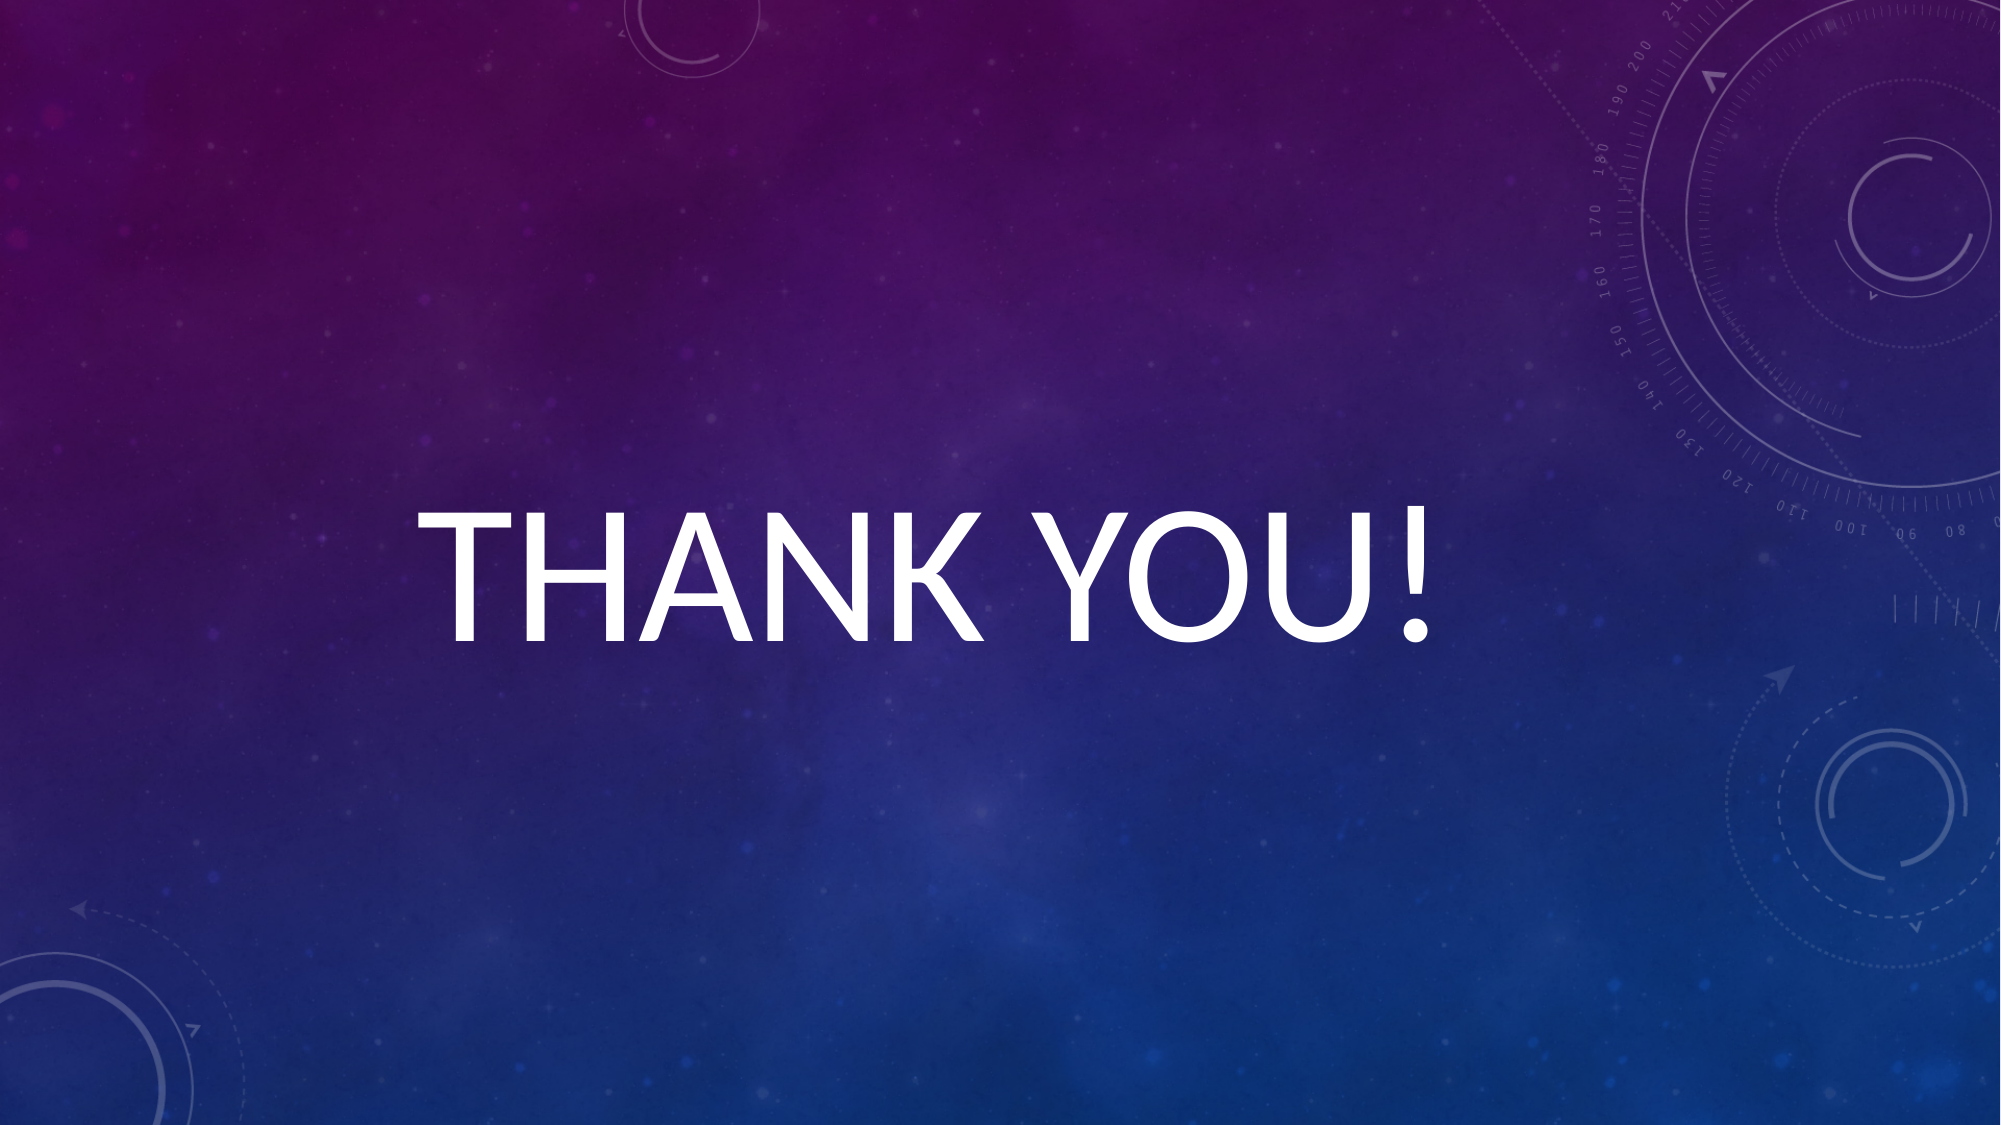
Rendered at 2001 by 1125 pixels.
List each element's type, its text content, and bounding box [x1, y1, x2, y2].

picture [0, 0, 2001, 1125]
text_box THANK YOU! [198, 433, 1667, 689]
